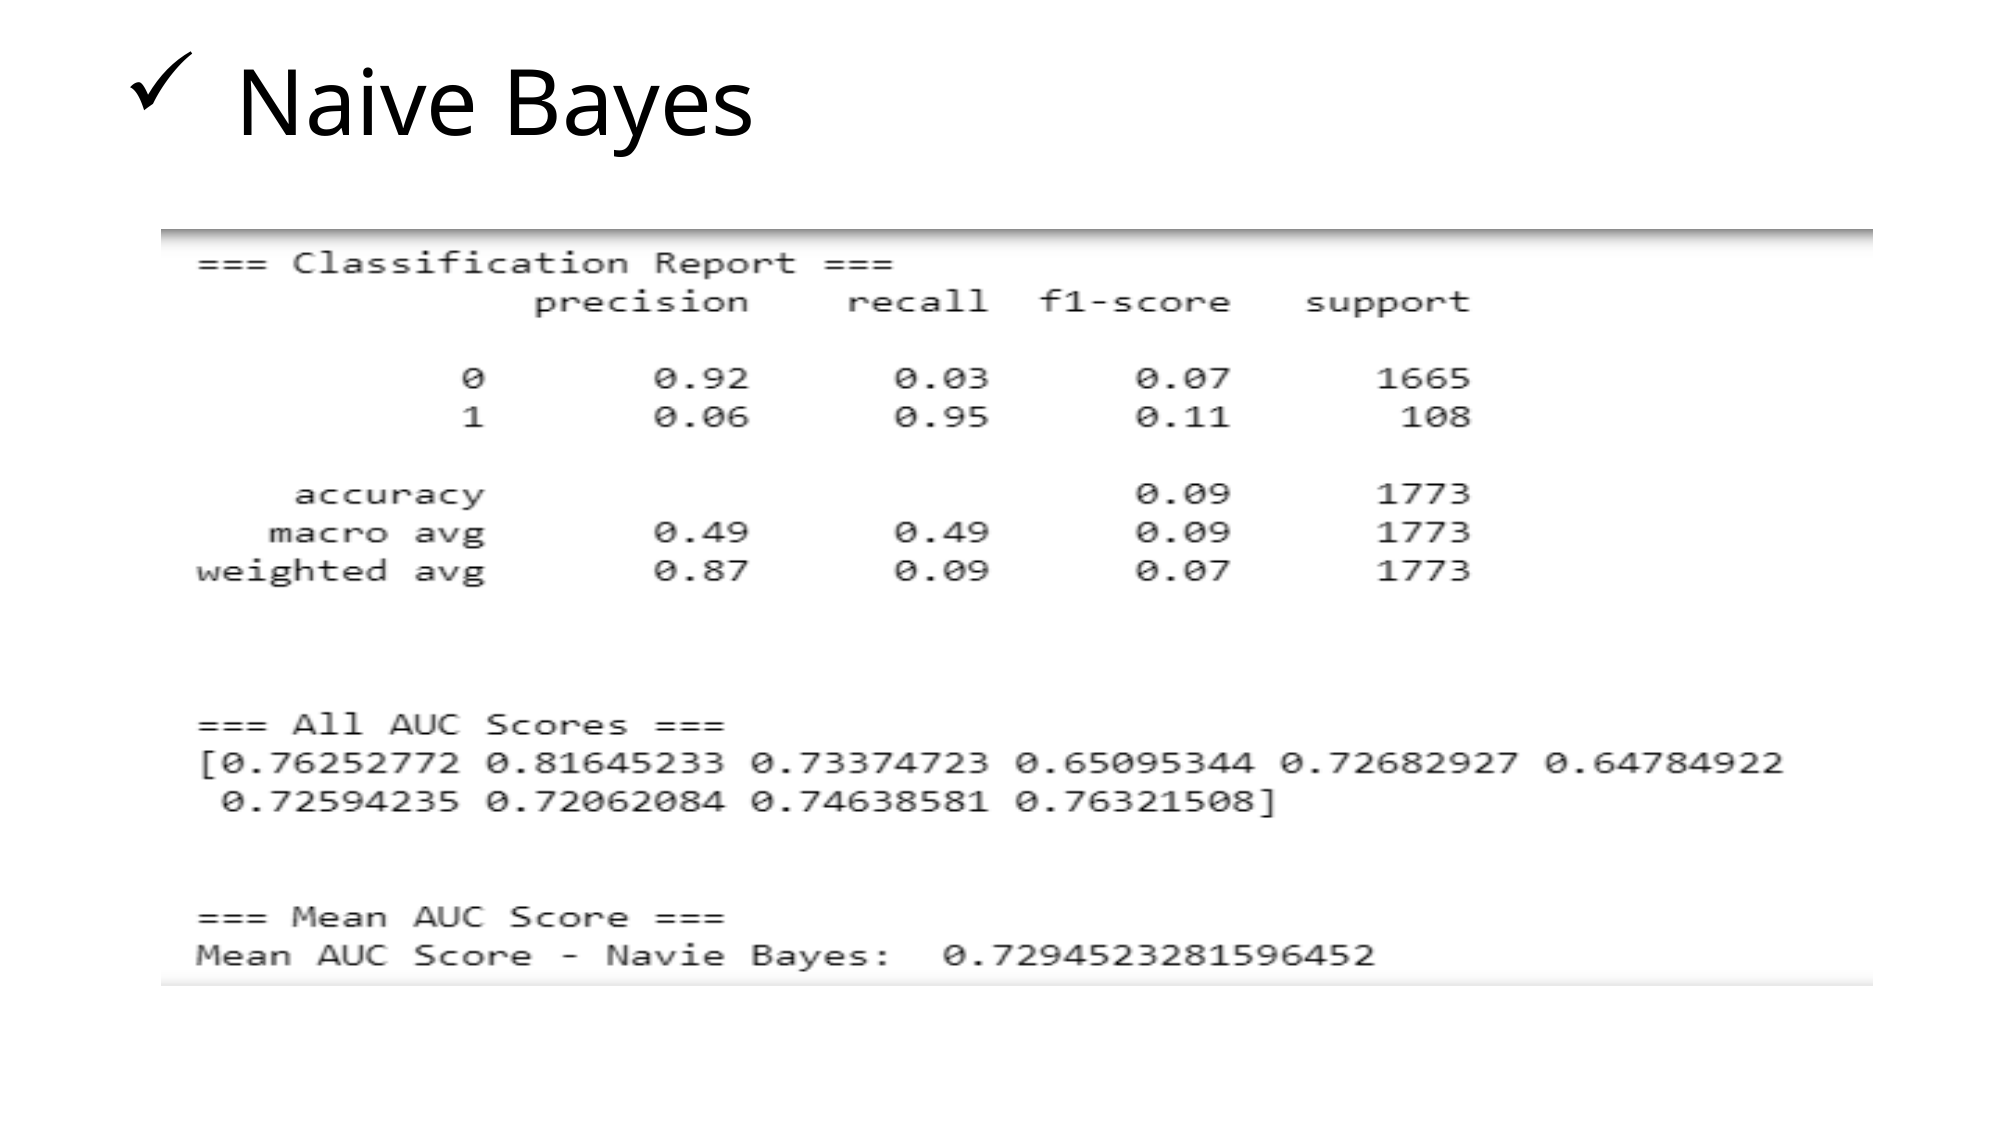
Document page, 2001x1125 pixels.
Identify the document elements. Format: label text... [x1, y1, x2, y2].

title Naive Bayes [108, 58, 1609, 164]
picture [161, 229, 1873, 986]
